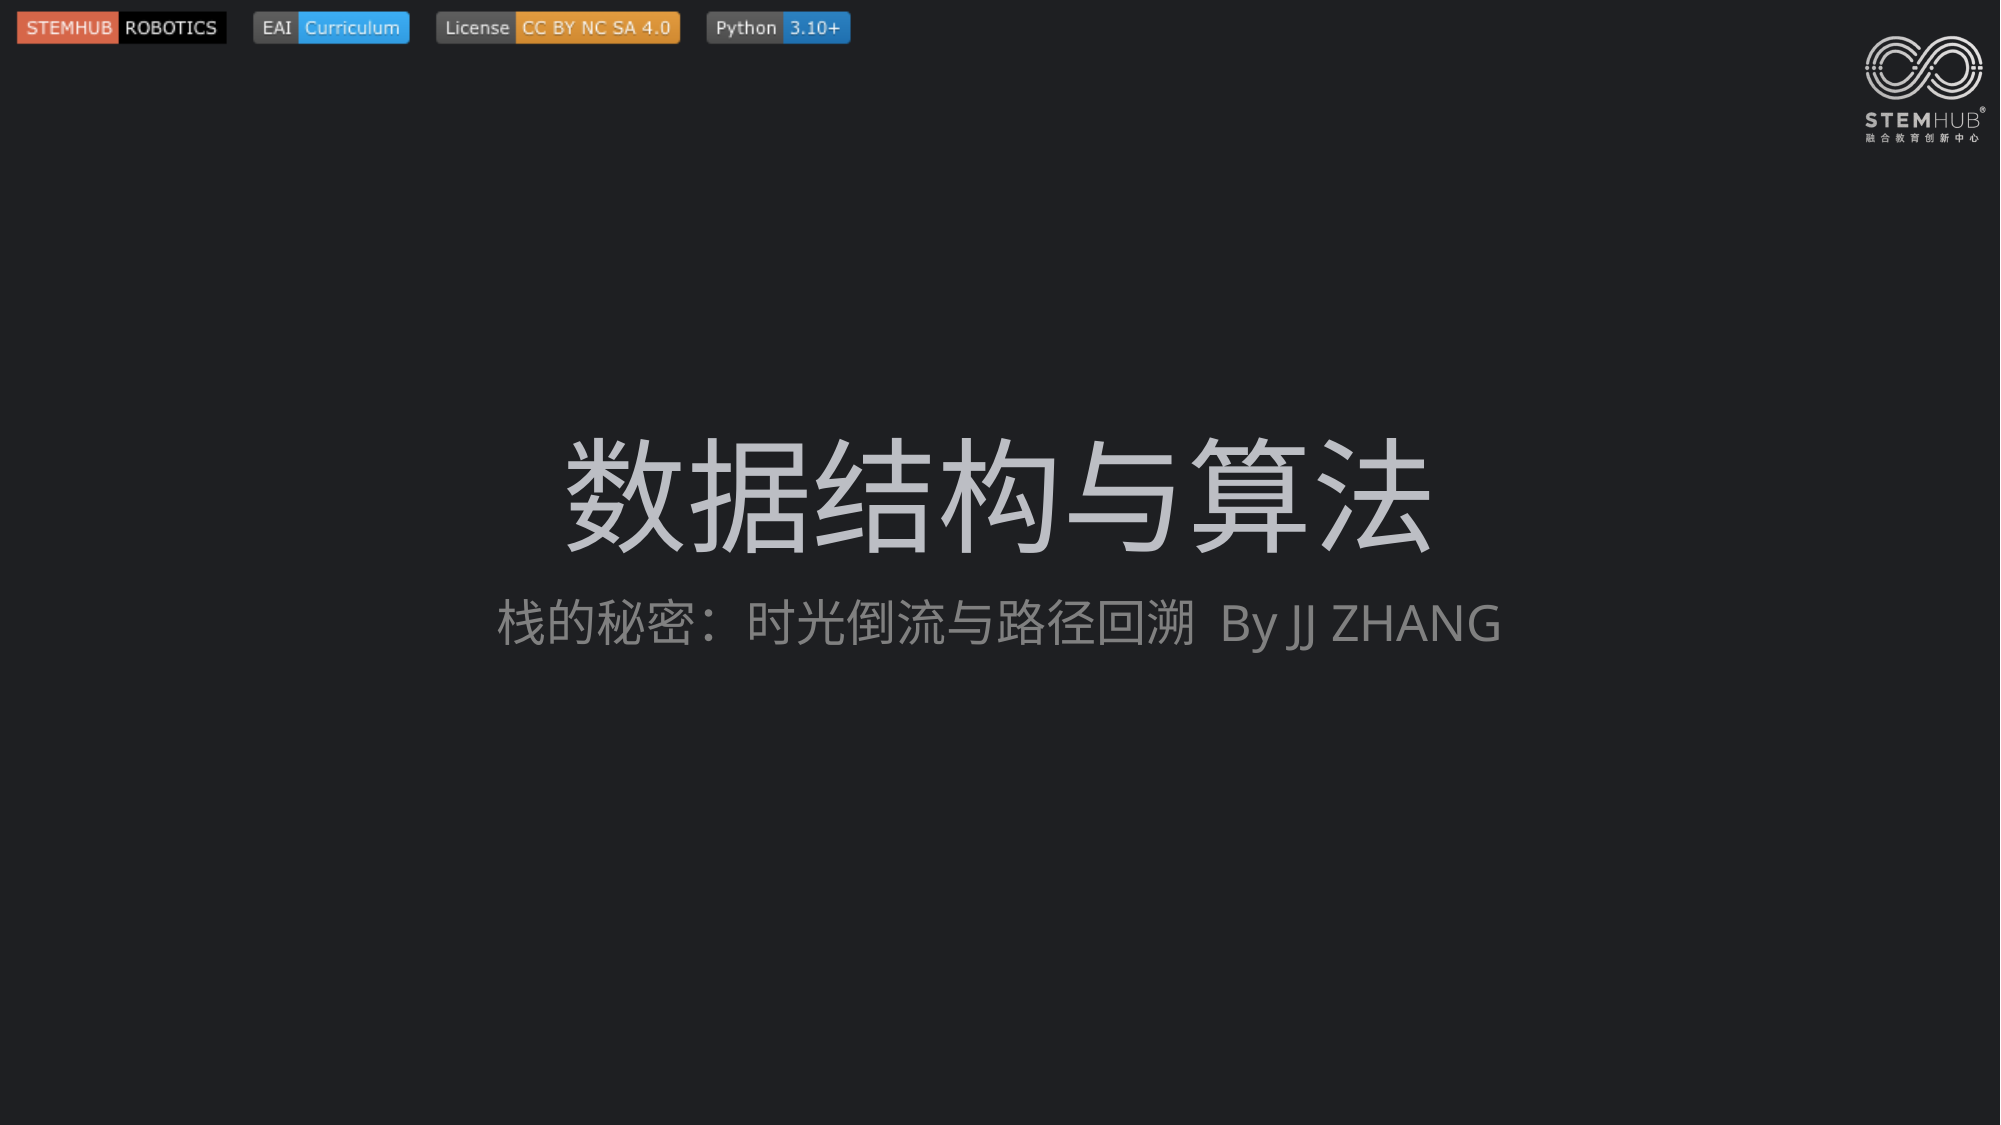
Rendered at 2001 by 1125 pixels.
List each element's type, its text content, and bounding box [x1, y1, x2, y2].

subtitle 栈的秘密：时光倒流与路径回溯 By JJ ZHANG [249, 590, 1750, 863]
picture [7, 0, 879, 57]
picture [1849, 0, 2000, 180]
title 数据结构与算法 [249, 217, 1750, 576]
